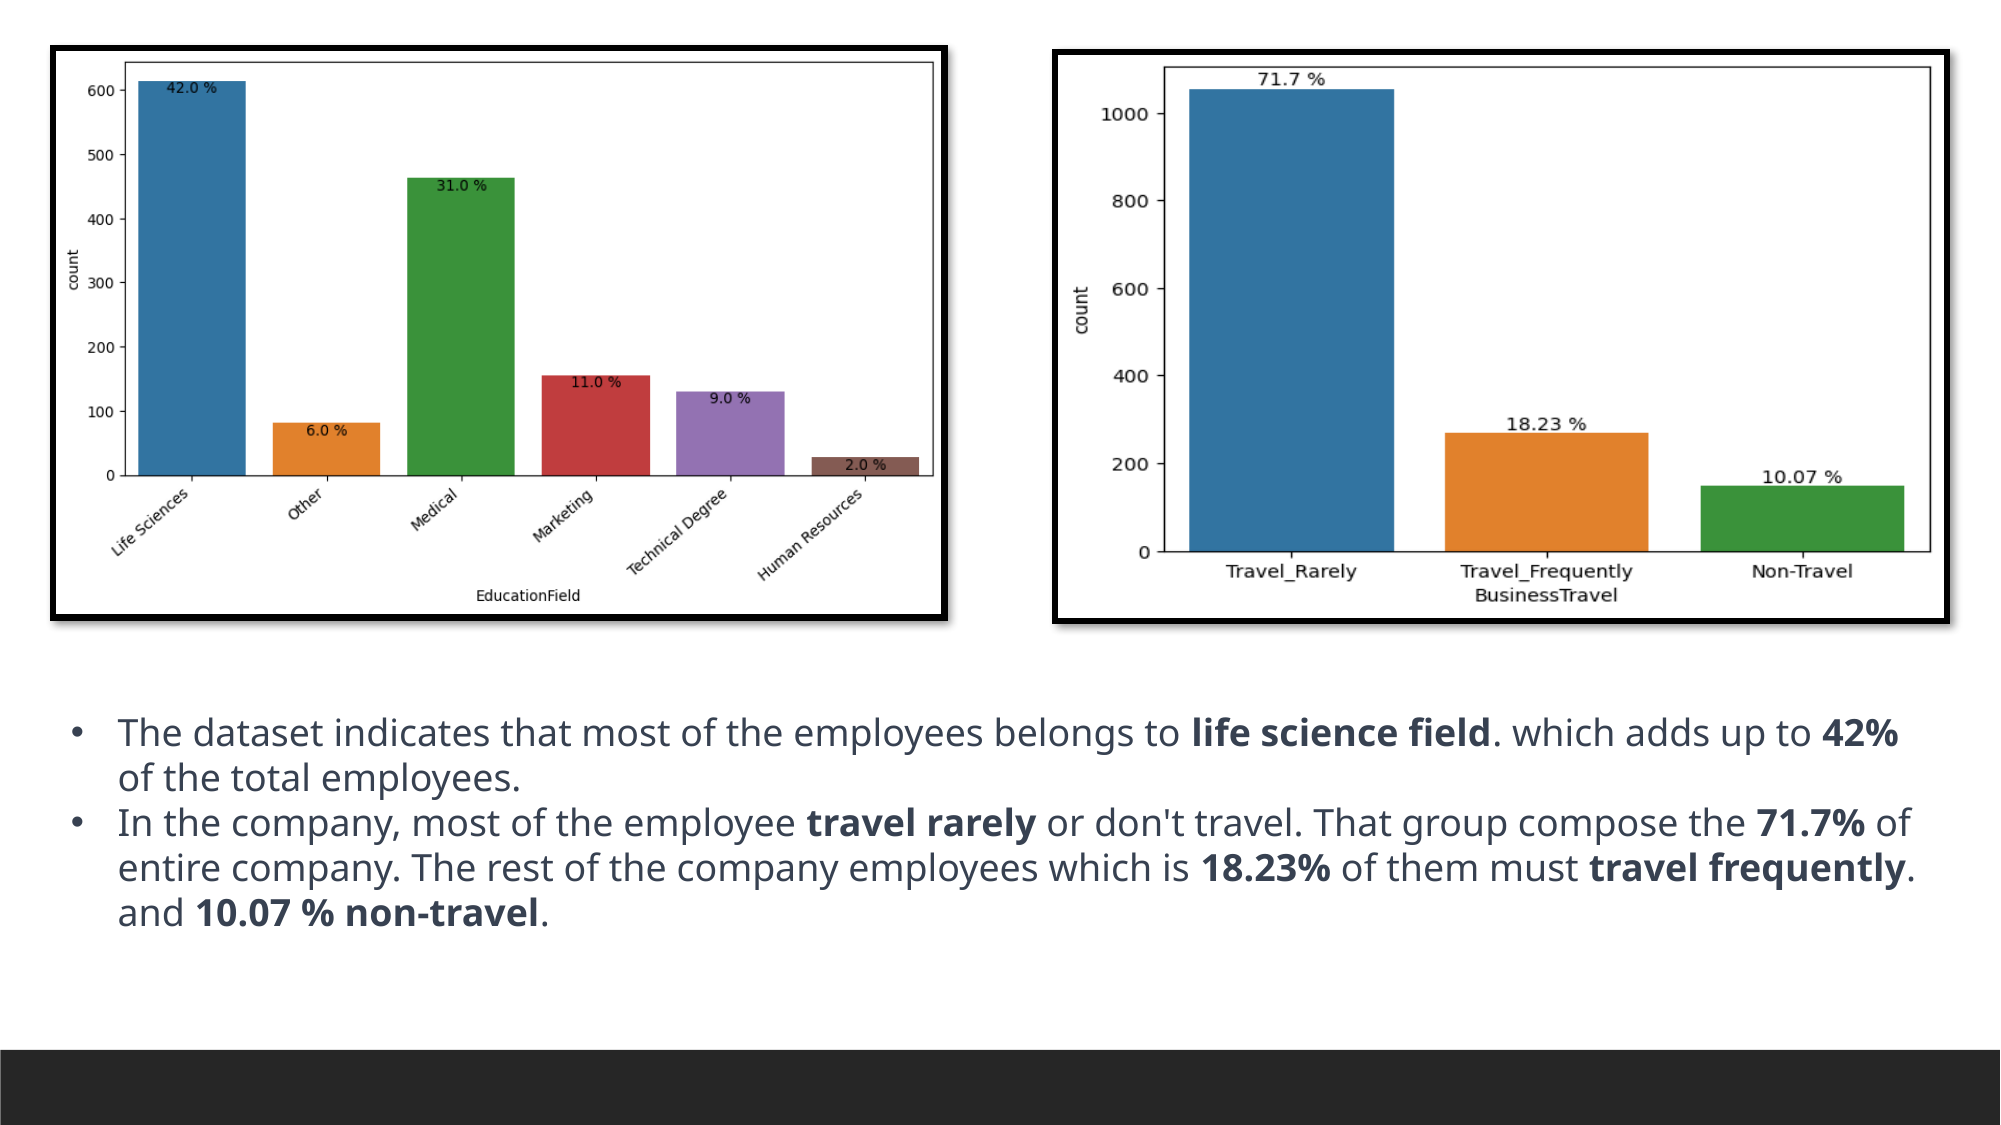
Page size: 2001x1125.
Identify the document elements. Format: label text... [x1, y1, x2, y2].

picture [55, 50, 942, 616]
text_box The dataset indicates that most of the employees belongs to life science field. which adds up to 42% of the total employees. In the company, most of the employee travel rarely or don't travel. That group compose the 71.7% of entire company. The rest of the company employees which is 18.23% of them must travel frequently. and 10.07 % non-travel. [56, 701, 1934, 942]
picture [1057, 54, 1945, 619]
